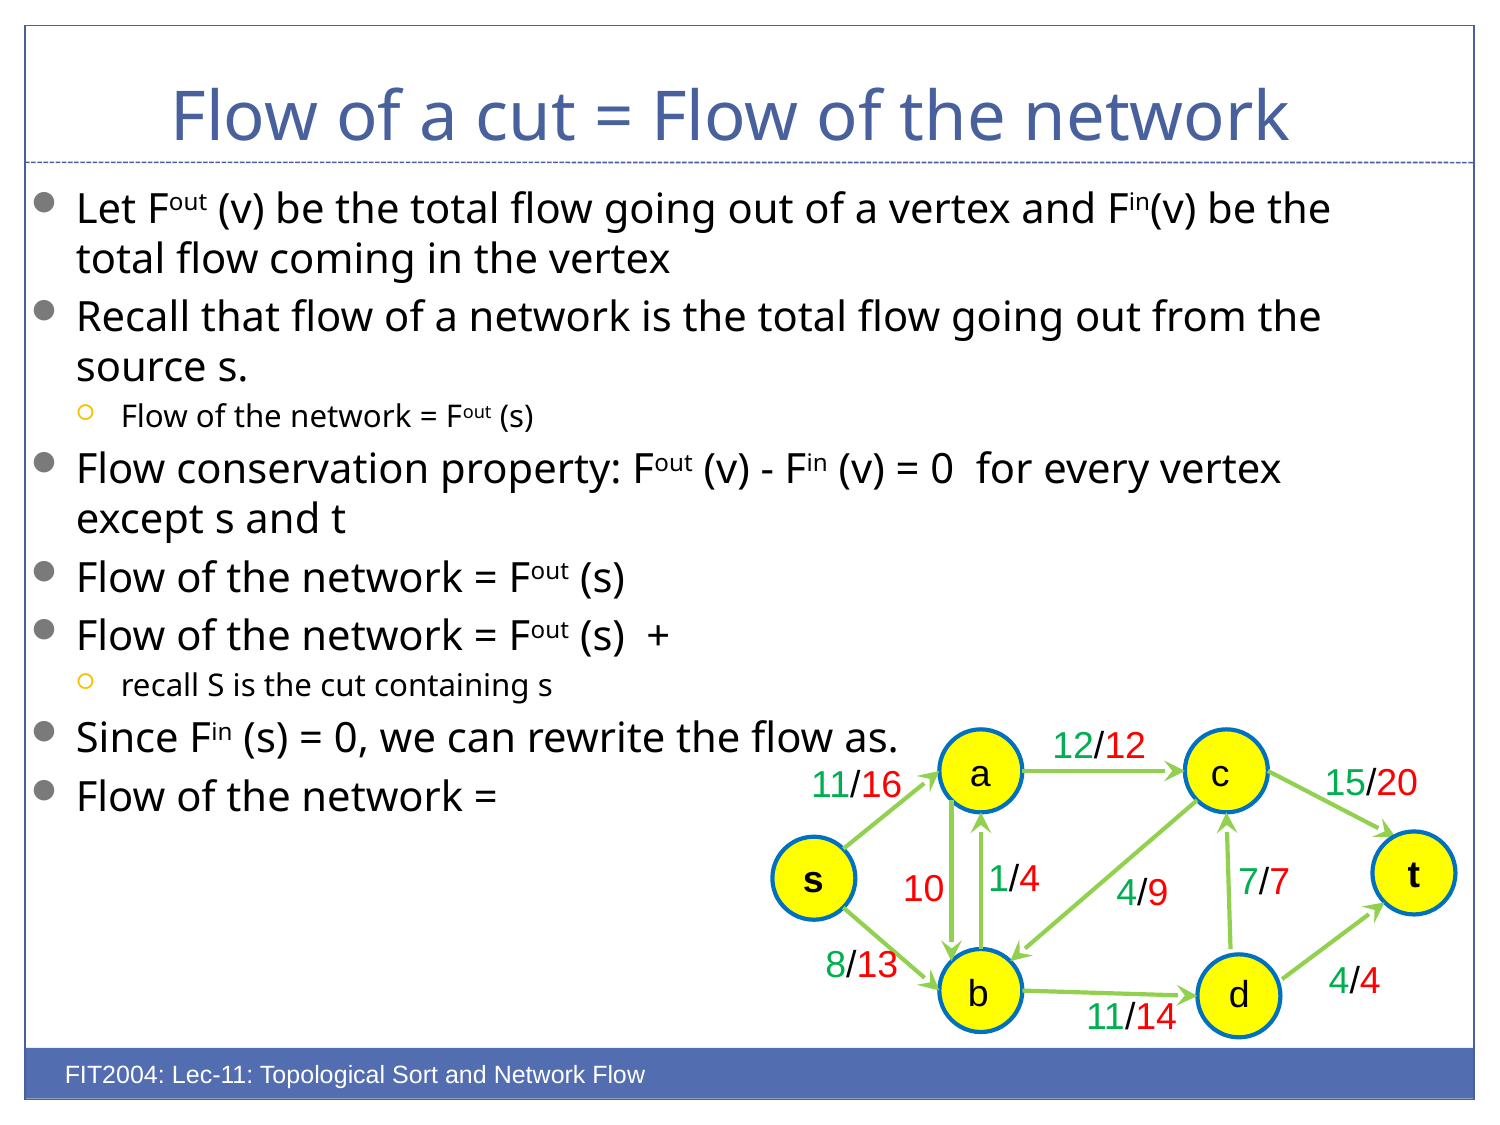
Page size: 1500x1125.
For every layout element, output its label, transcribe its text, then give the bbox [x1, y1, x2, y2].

text_box 10 [888, 857, 945, 908]
text_box [956, 948, 1004, 961]
text_box 1/4 [986, 846, 1003, 907]
text_box t [1371, 830, 1457, 916]
text_box a [955, 741, 1136, 802]
text_box 15/20 [1309, 750, 1433, 810]
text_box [843, 770, 940, 850]
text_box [1281, 902, 1385, 980]
text_box b [953, 961, 1004, 1021]
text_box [1022, 990, 1198, 997]
text_box s [788, 847, 839, 908]
text_box [938, 728, 1012, 814]
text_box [1226, 812, 1231, 950]
text_box 12/12 [1037, 713, 1162, 768]
footer FIT2004: Lec-11: Topological Sort and Network Flow [50, 1051, 800, 1112]
title Flow of a cut = Flow of the network [12, 37, 1450, 162]
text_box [1267, 770, 1396, 838]
text_box [1197, 953, 1282, 1039]
text_box 4/4 [1314, 948, 1396, 1009]
text_box 11/14 [1071, 1007, 1192, 1045]
text_box d [1213, 962, 1265, 1023]
text_box 7/7 [1237, 849, 1306, 910]
text_box 8/13 [810, 932, 837, 993]
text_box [843, 907, 940, 991]
text_box [939, 964, 1024, 1033]
text_box [1184, 728, 1269, 814]
text_box 11/16 [796, 753, 918, 813]
text_box c [1196, 741, 1245, 802]
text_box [1009, 799, 1198, 962]
text_box [771, 835, 857, 921]
